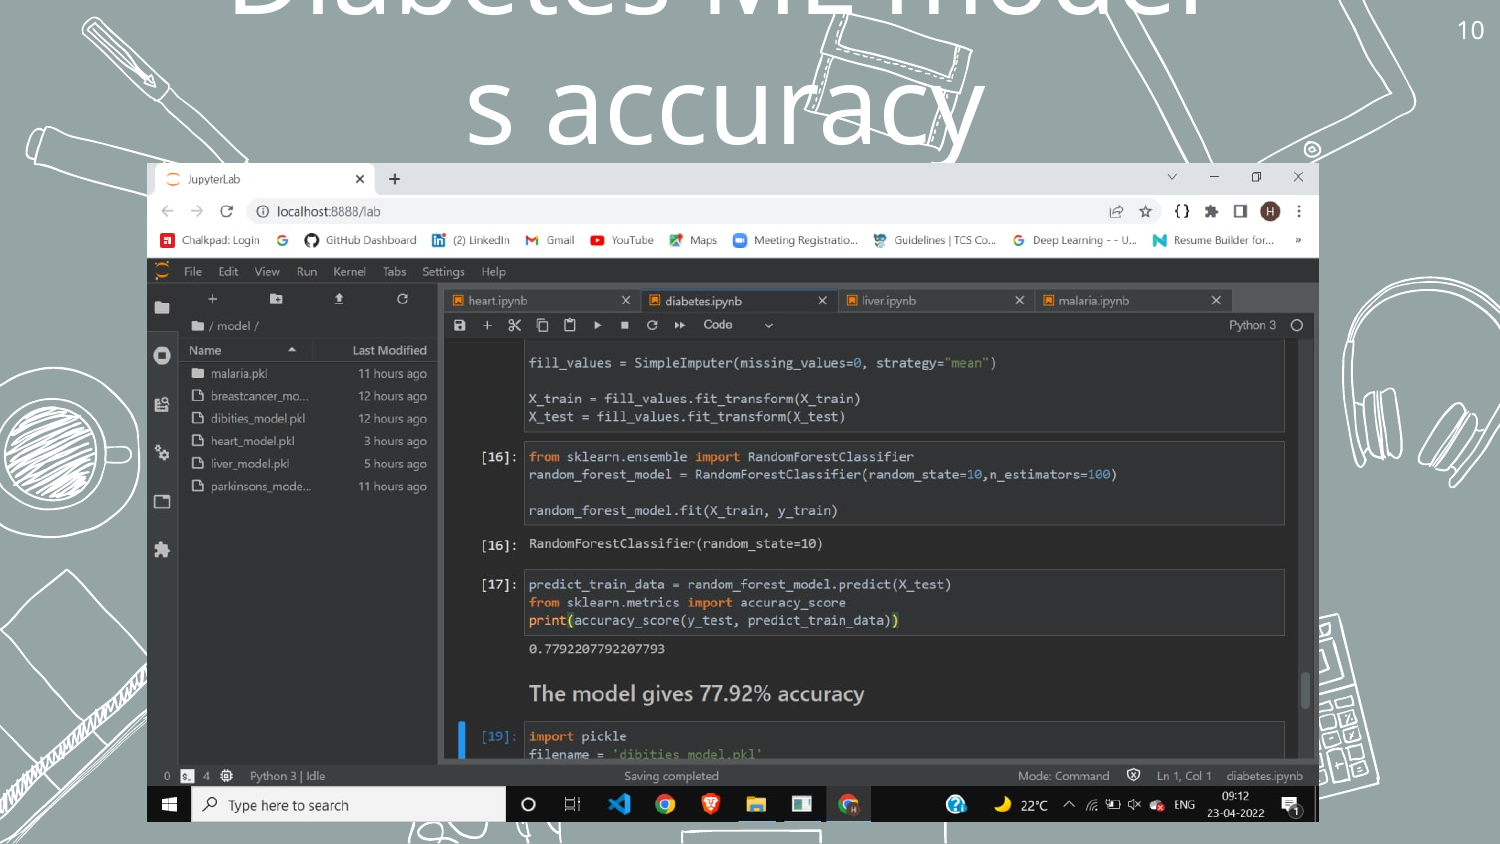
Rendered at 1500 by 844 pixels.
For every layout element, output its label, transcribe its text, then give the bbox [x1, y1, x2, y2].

picture [147, 162, 1319, 822]
slide_number 10 [1435, 0, 1500, 53]
title Diabetes ML model’ s accuracy [176, 99, 1275, 161]
